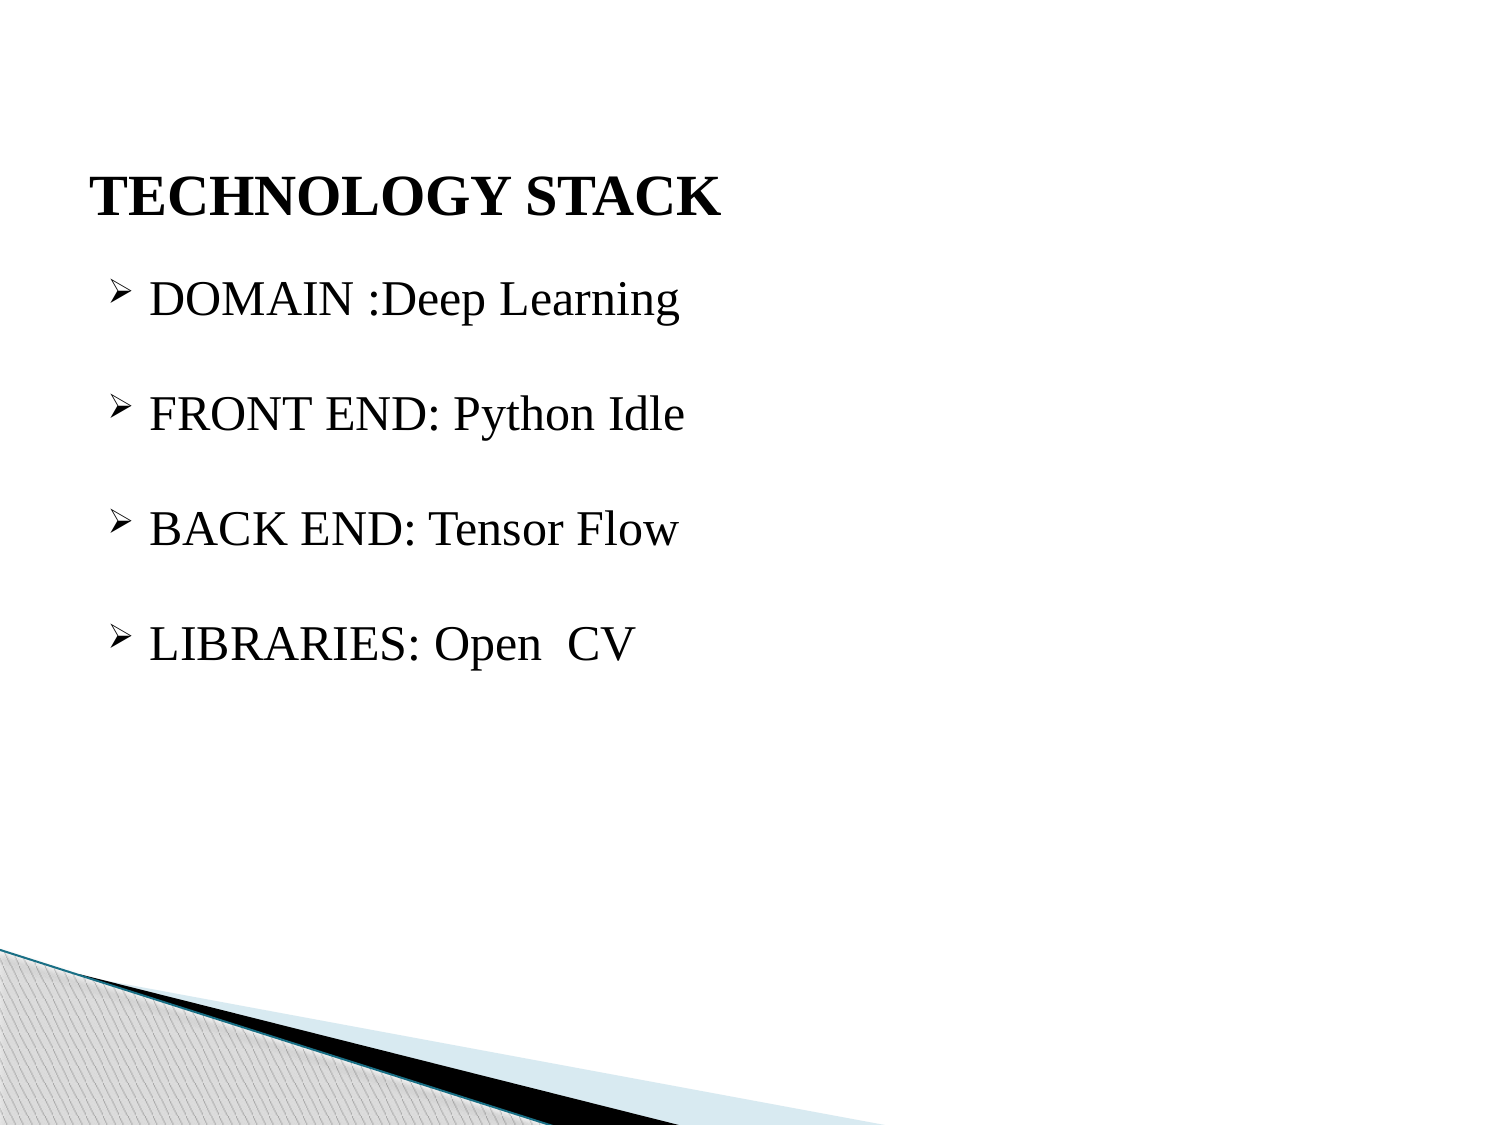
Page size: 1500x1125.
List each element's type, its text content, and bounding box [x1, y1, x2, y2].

list TECHNOLOGY STACK DOMAIN :Deep Learning FRONT END: Python Idle BACK END: Tensor Flow LIBRARIES: Open CV [75, 149, 1425, 1005]
